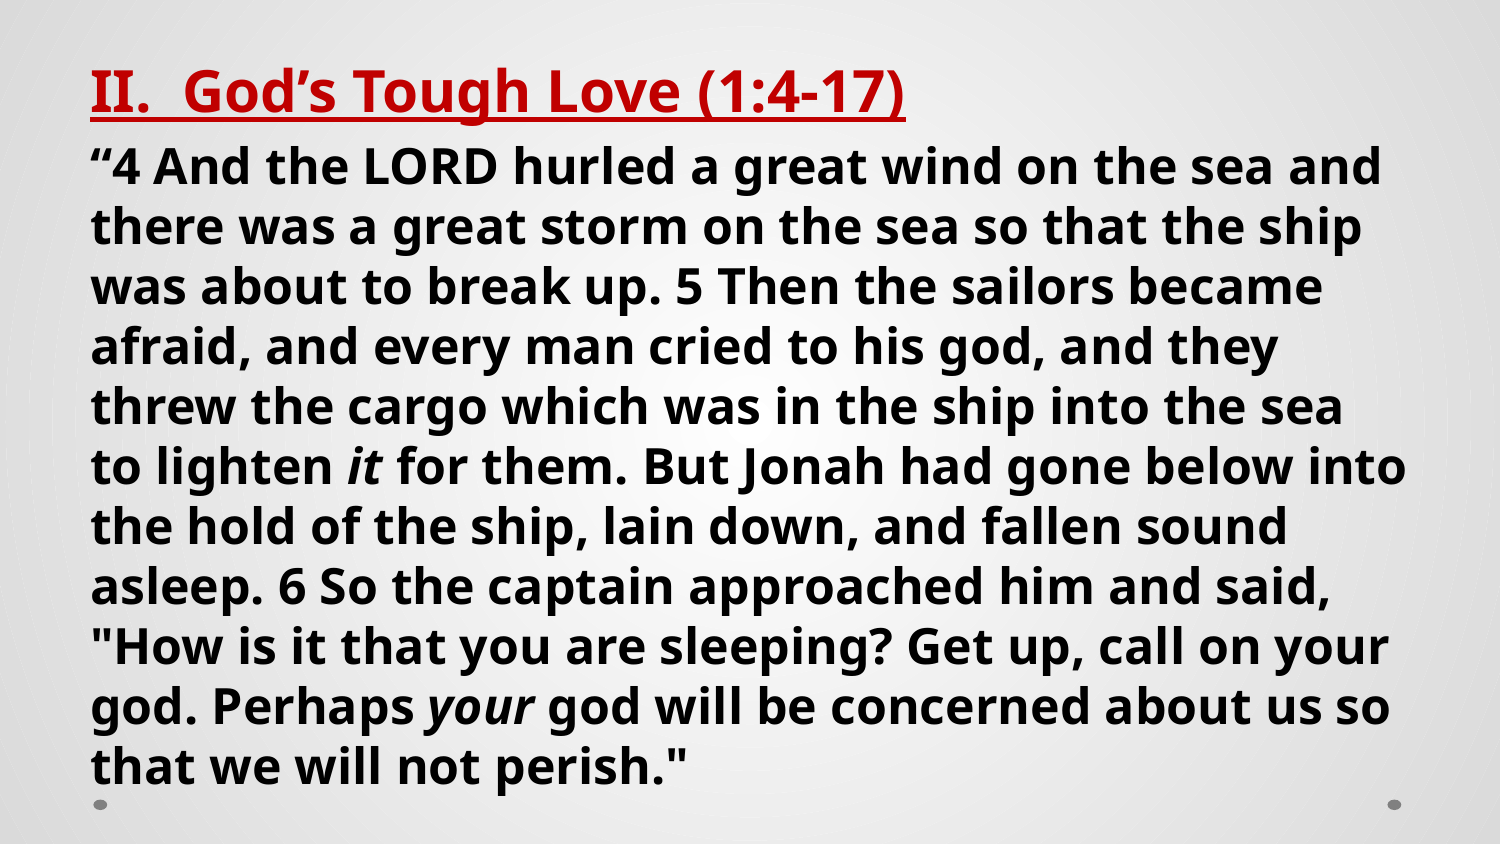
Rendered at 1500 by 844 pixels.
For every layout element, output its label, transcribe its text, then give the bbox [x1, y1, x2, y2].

list II. God’s Tough Love (1:4-17) “4 And the LORD hurled a great wind on the sea and there was a great storm on the sea so that the ship was about to break up. 5 Then the sailors became afraid, and every man cried to his god, and they threw the cargo which was in the ship into the sea to lighten it for them. But Jonah had gone below into the hold of the ship, lain down, and fallen sound asleep. 6 So the captain approached him and said, "How is it that you are sleeping? Get up, call on your god. Perhaps your god will be concerned about us so that we will not perish." [75, 46, 1425, 810]
